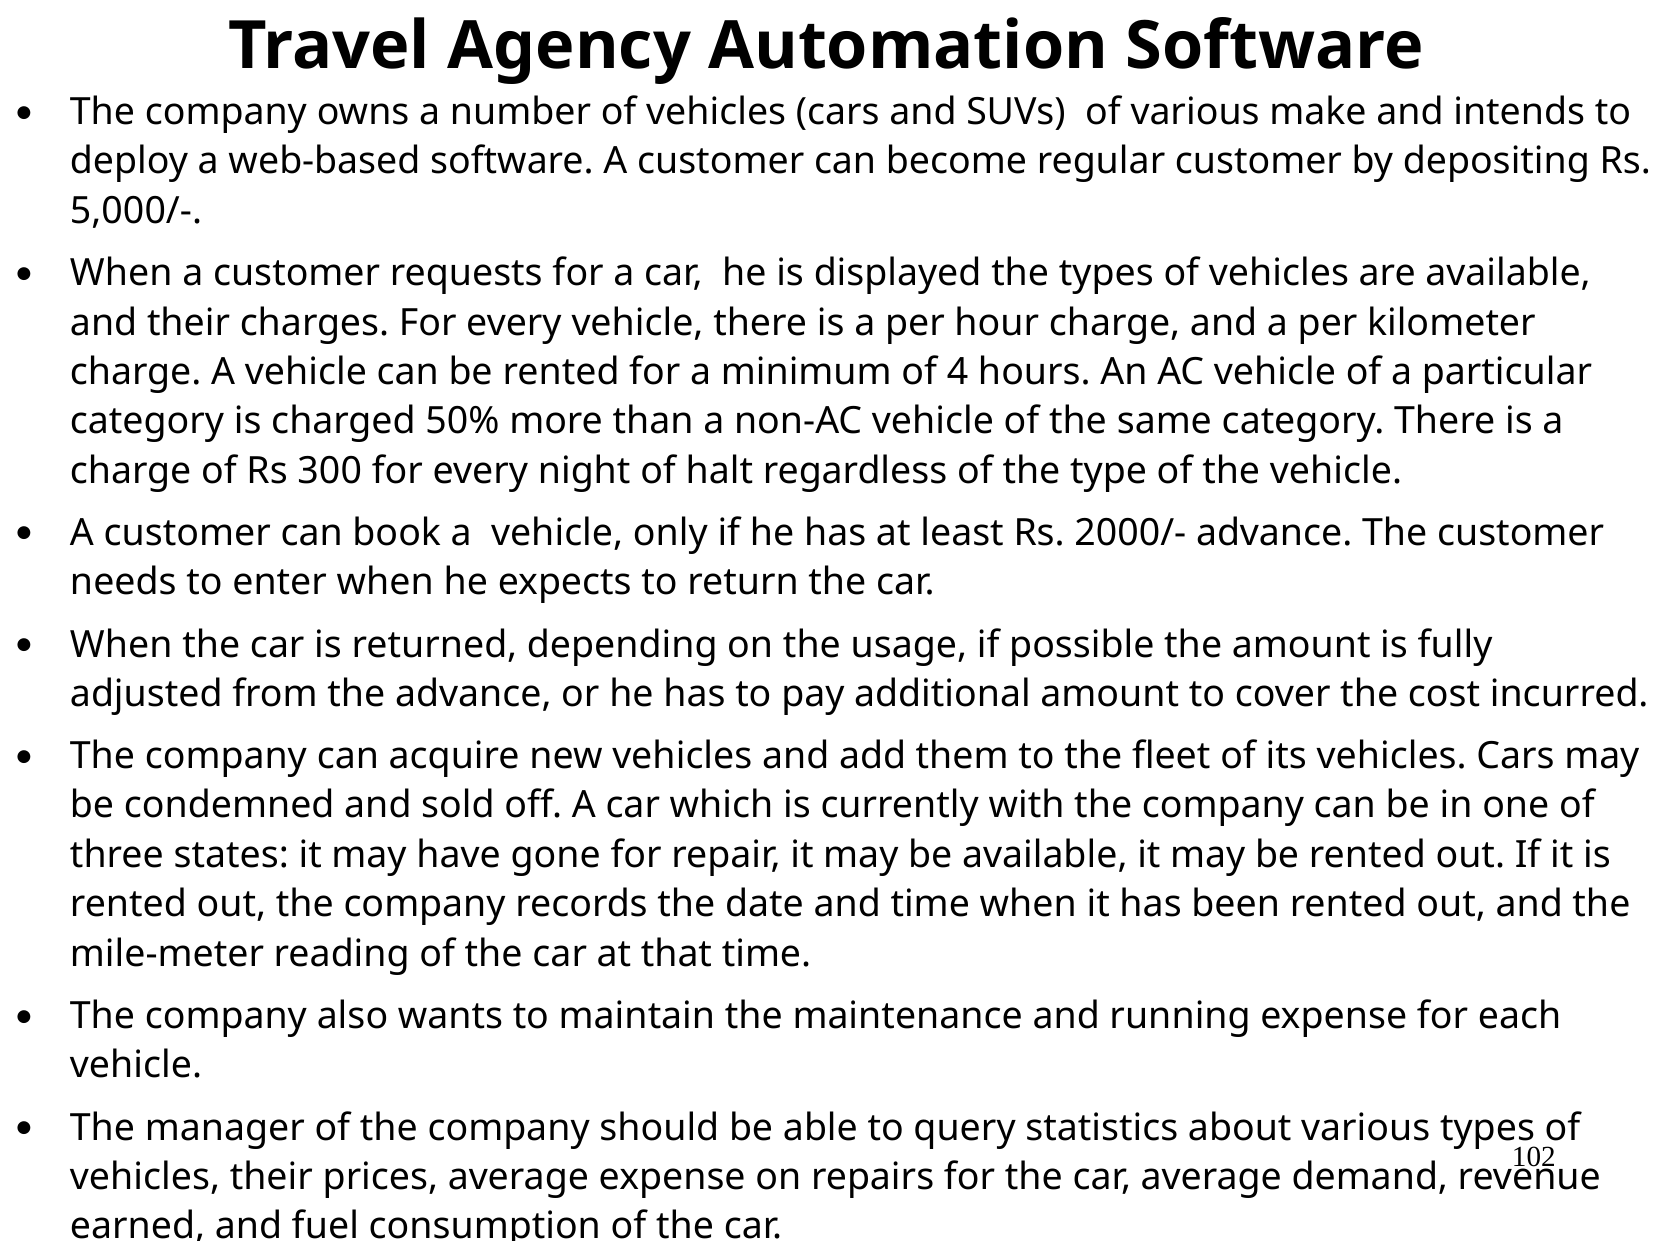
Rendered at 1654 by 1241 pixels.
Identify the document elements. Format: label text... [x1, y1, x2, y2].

title Travel Agency Automation Software [121, 33, 1532, 58]
list The company owns a number of vehicles (cars and SUVs) of various make and intends to deploy a web-based software. A customer can become regular customer by depositing Rs. 5,000/-. When a customer requests for a car, he is displayed the types of vehicles are available, and their charges. For every vehicle, there is a per hour charge, and a per kilometer charge. A vehicle can be rented for a minimum of 4 hours. An AC vehicle of a particular category is charged 50% more than a non-AC vehicle of the same category. There is a charge of Rs 300 for every night of halt regardless of the type of the vehicle. A customer can book a vehicle, only if he has at least Rs. 2000/- advance. The customer needs to enter when he expects to return the car. When the car is returned, depending on the usage, if possible the amount is fully adjusted from the advance, or he has to pay additional amount to cover the cost incurred. The company can acquire new vehicles and add them to the fleet of its vehicles. Cars may be condemned and sold off. A car which is currently with the company can be in one of three states: it may have gone for repair, it may be available, it may be rented out. If it is rented out, the company records the date and time when it has been rented out, and the mile-meter reading of the car at that time. The company also wants to maintain the maintenance and running expense for each vehicle. The manager of the company should be able to query statistics about various types of vehicles, their prices, average expense on repairs for the car, average demand, revenue earned, and fuel consumption of the car. [0, 82, 1654, 1096]
